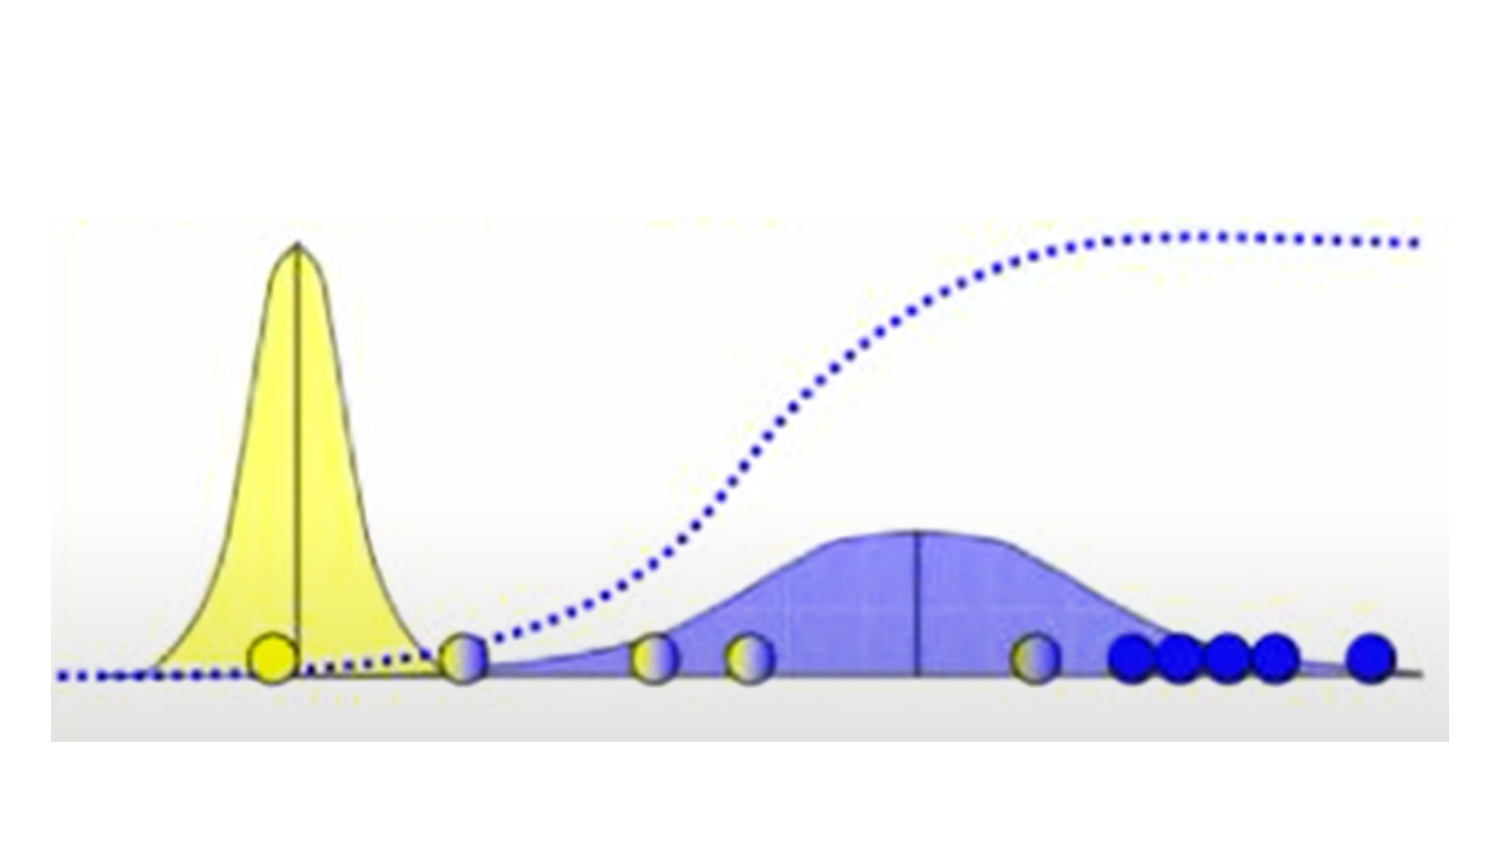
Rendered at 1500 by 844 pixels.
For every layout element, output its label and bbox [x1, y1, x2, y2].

picture [50, 217, 1450, 742]
